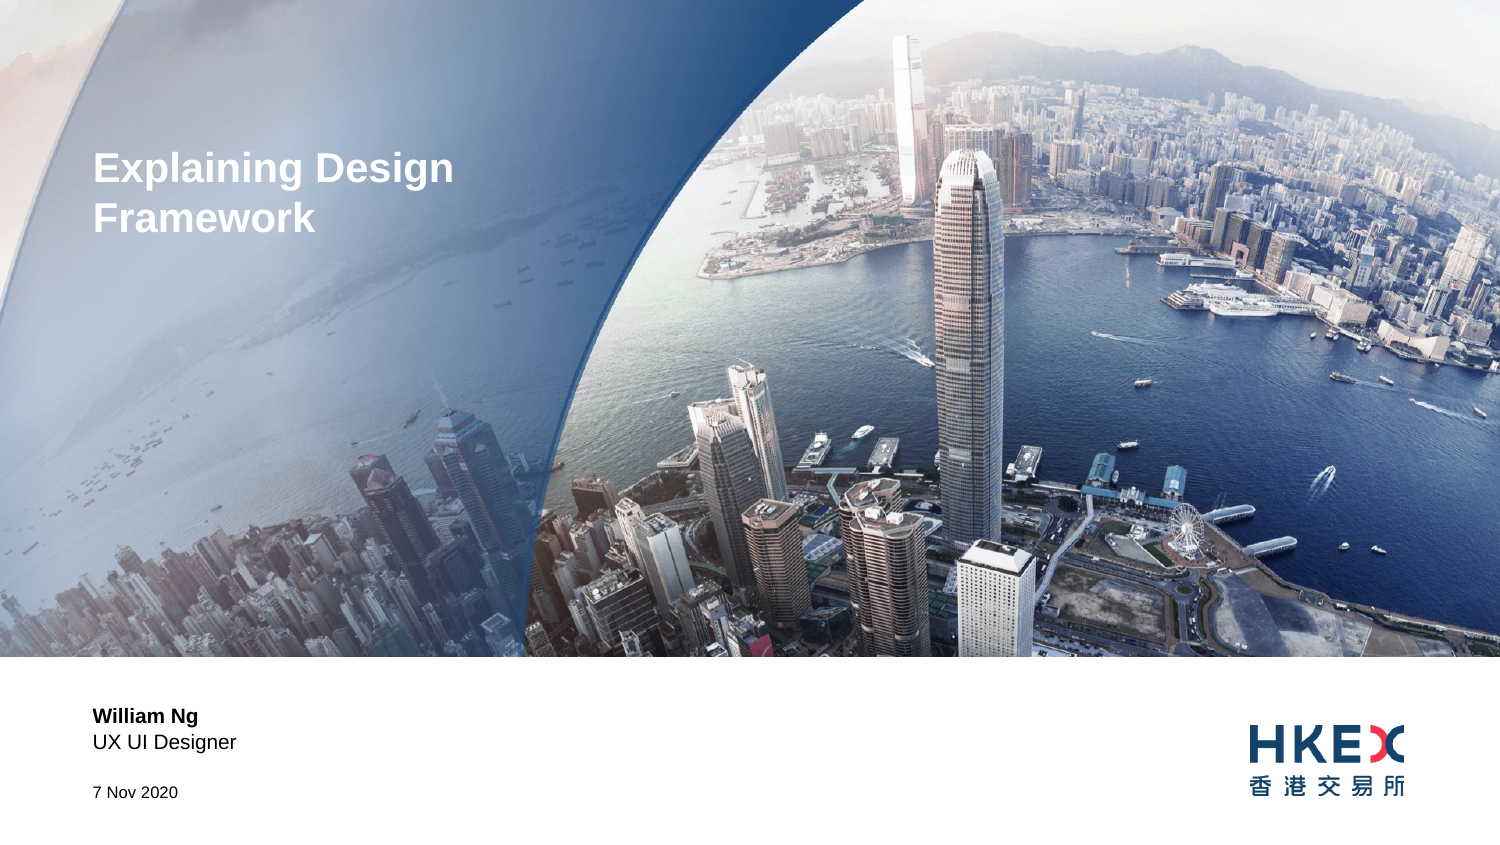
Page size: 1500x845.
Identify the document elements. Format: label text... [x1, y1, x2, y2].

list UX UI Designer [92, 728, 958, 769]
subtitle William Ng [92, 702, 958, 728]
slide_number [92, 777, 405, 802]
picture [0, 0, 1500, 658]
picture [1250, 725, 1405, 796]
